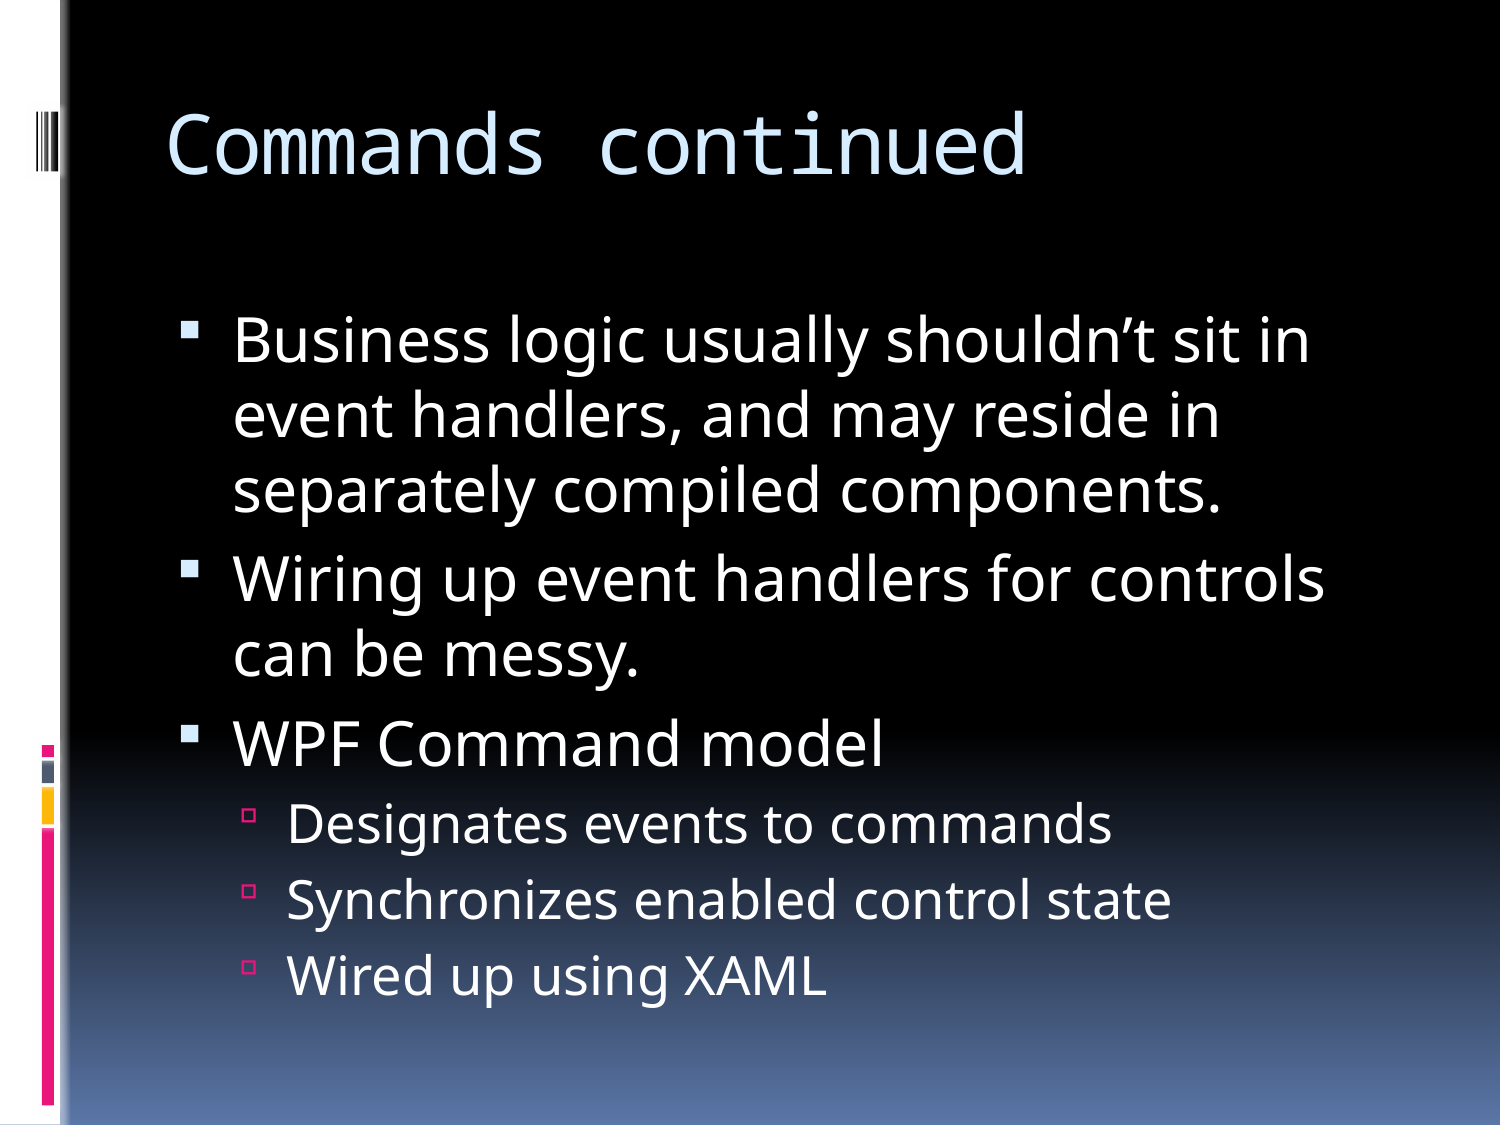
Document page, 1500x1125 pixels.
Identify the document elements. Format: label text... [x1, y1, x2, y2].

list Business logic usually shouldn’t sit in event handlers, and may reside in separately compiled components. Wiring up event handlers for controls can be messy. WPF Command model Designates events to commands Synchronizes enabled control state Wired up using XAML [150, 292, 1425, 1043]
title Commands continued [150, 83, 1425, 234]
